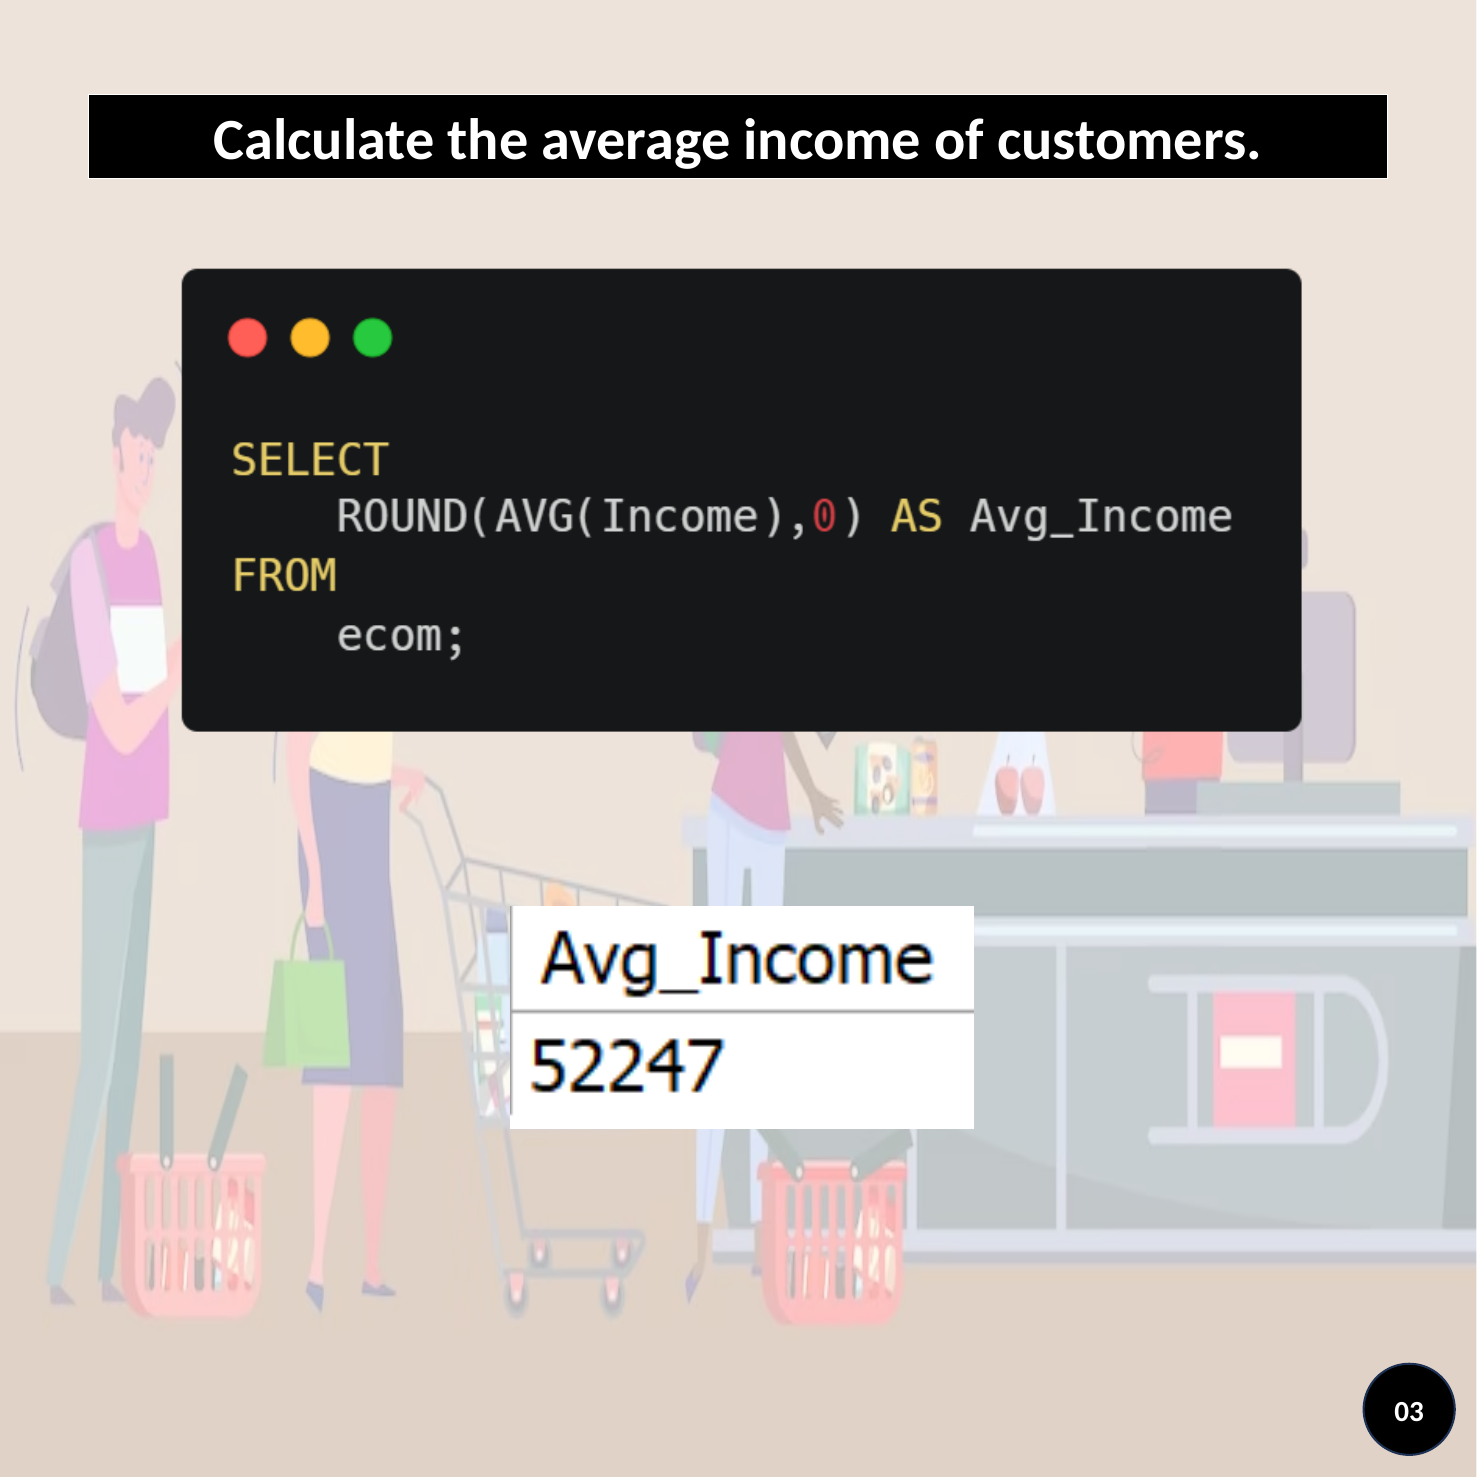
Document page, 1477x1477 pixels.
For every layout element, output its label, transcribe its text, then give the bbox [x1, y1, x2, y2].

text_box 03 [1362, 1362, 1456, 1456]
picture [7, 94, 1477, 1129]
